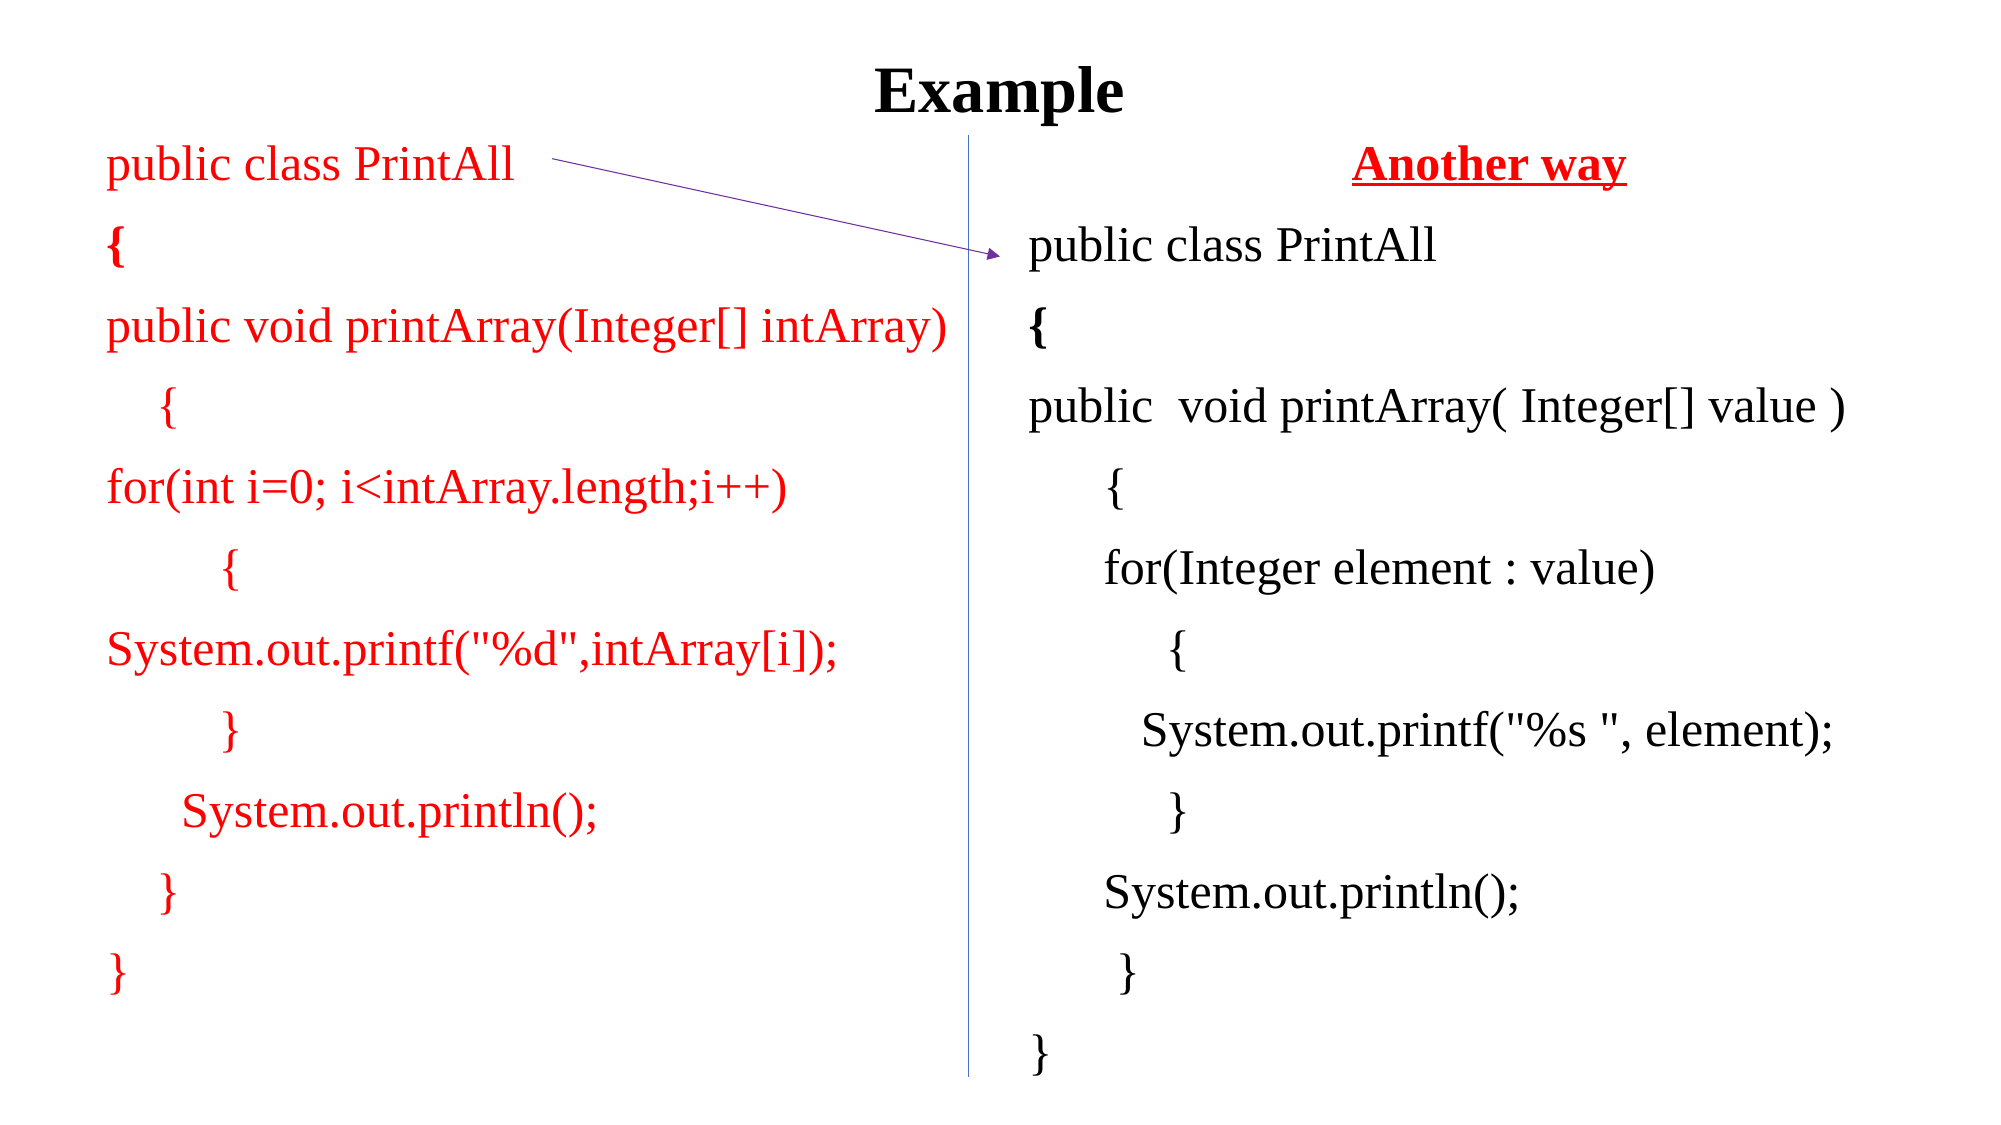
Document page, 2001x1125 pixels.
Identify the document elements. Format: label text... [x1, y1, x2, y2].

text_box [552, 158, 1000, 257]
title Example [249, 47, 1750, 122]
subtitle public class PrintAll { public void printArray(Integer[] intArray) { for(int i=0; i<intArray.length;i++) { System.out.printf("%d",intArray[i]); } System.out.println(); } } Another way public class PrintAll { public void printArray( Integer[] value ) { for(Integer element : value) { System.out.printf("%s ", element); } System.out.println(); } } [91, 122, 1966, 1027]
